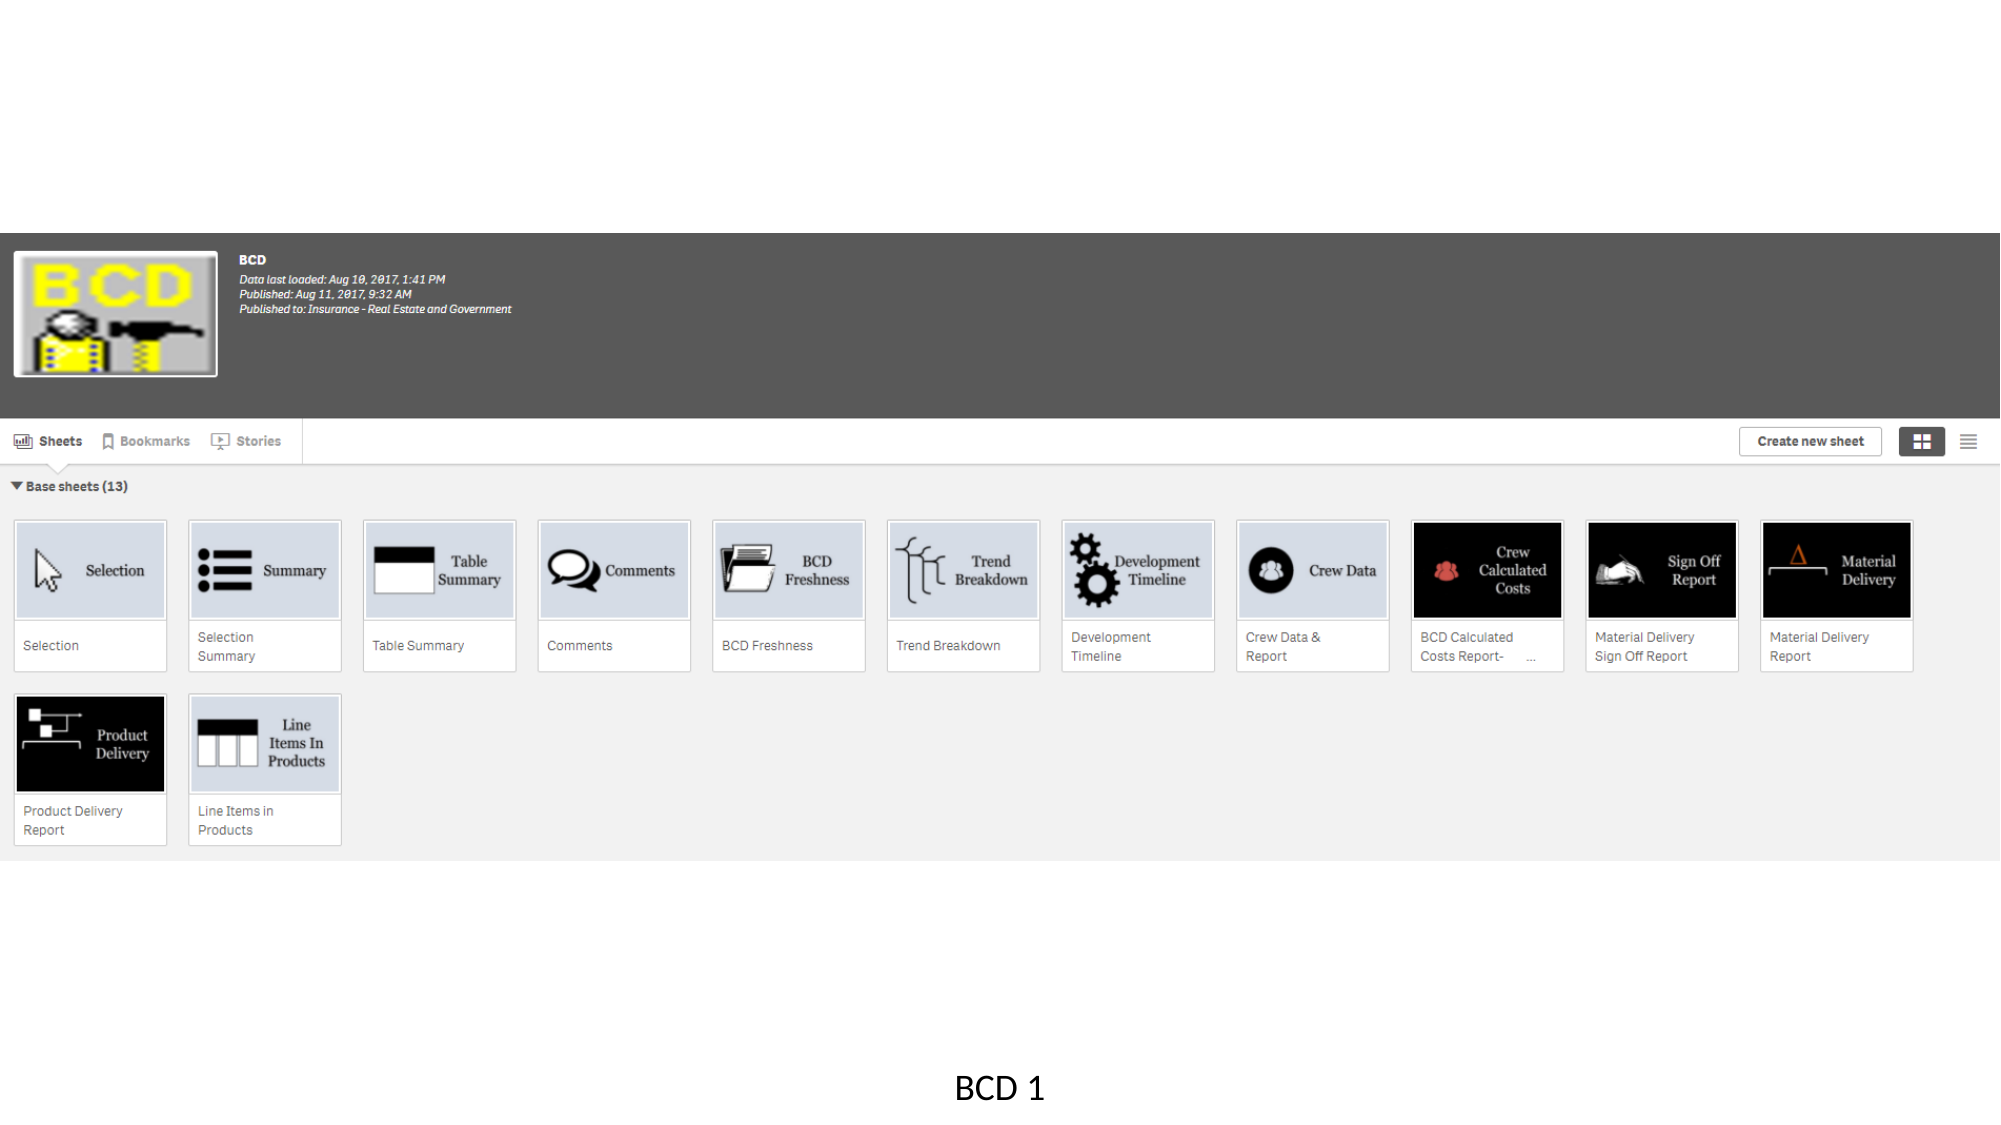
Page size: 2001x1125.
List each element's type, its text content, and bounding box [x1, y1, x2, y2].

text_box BCD 1 [939, 1055, 1061, 1115]
picture [0, 233, 2000, 861]
